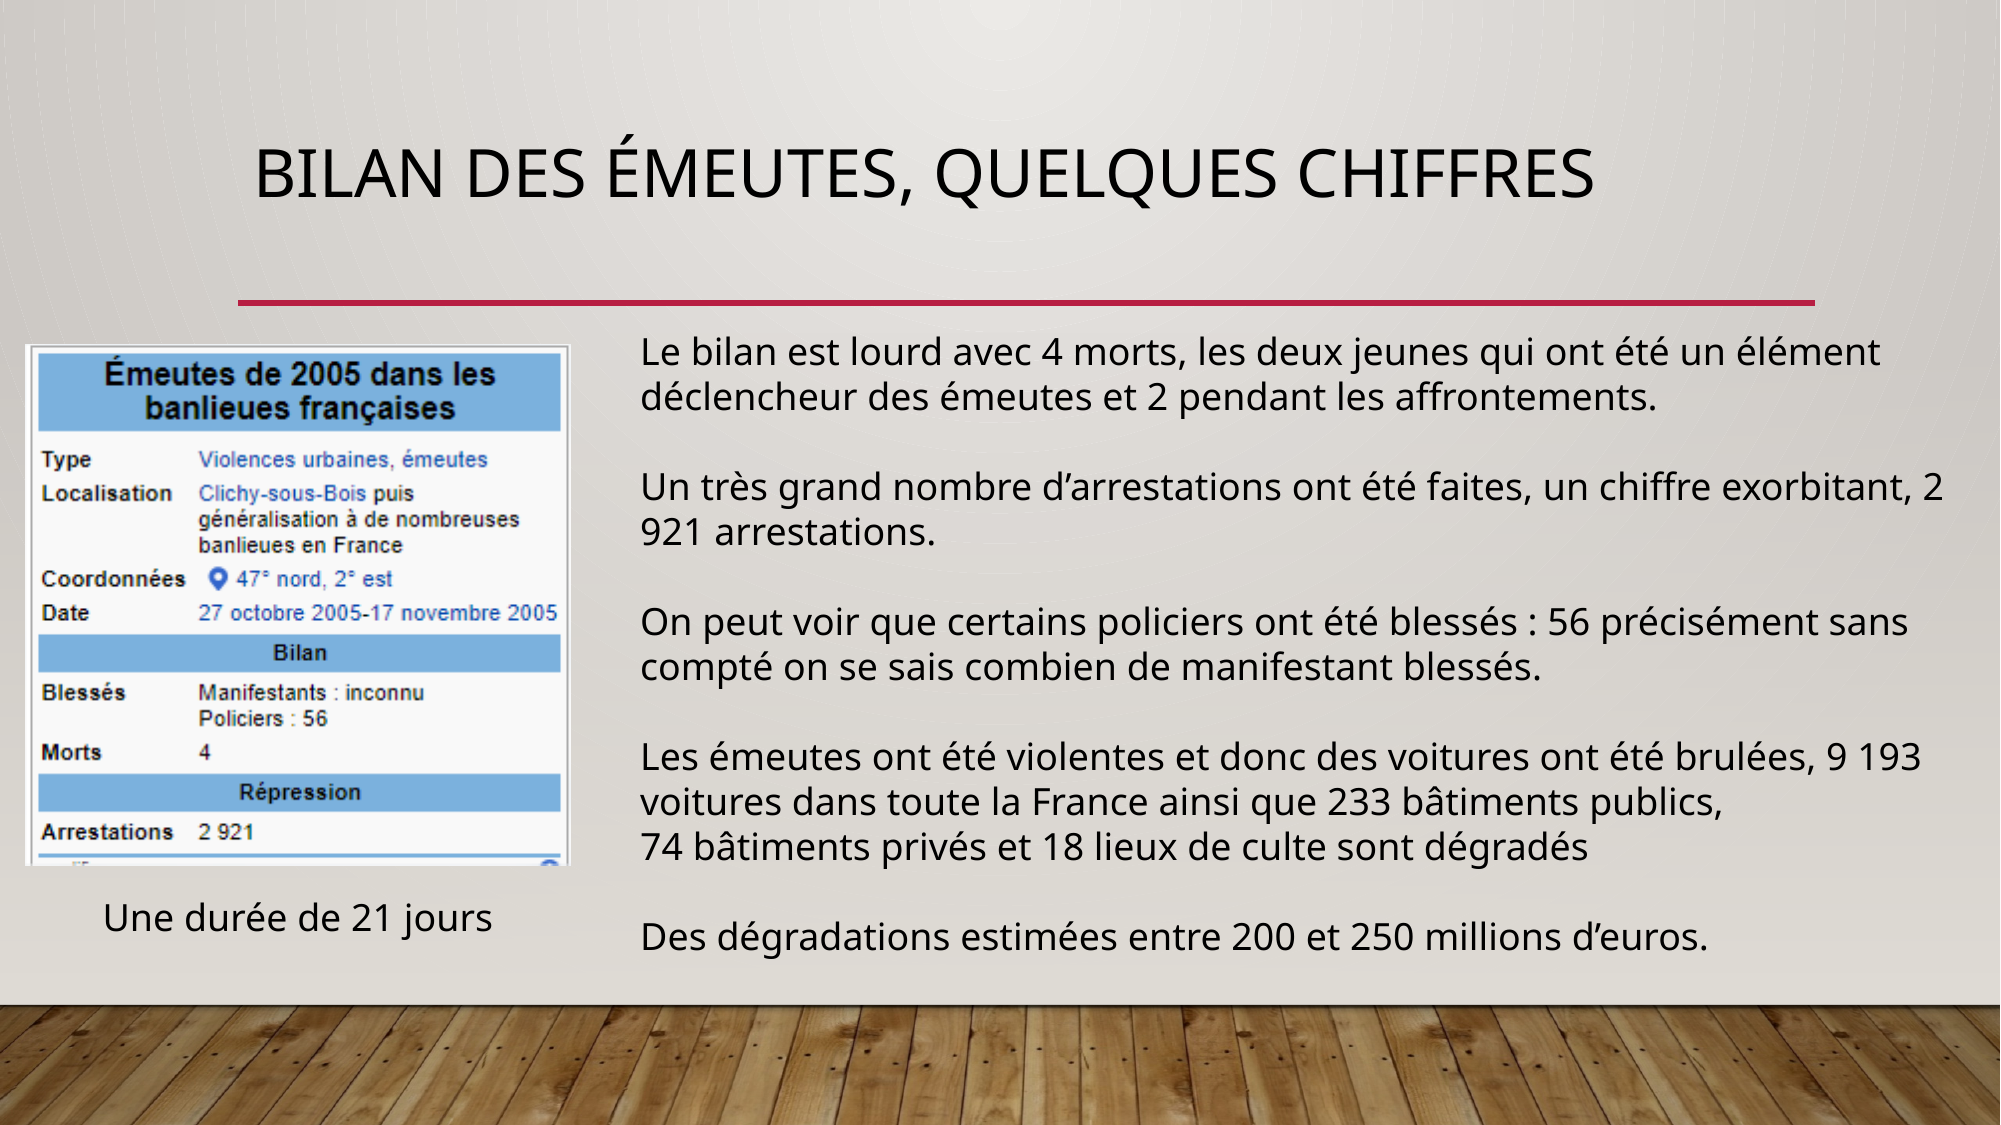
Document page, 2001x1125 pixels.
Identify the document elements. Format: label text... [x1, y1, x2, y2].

picture [25, 343, 571, 866]
picture [0, 1005, 2000, 1125]
title Bilan des émeutes, quelques chiffres [238, 131, 1814, 305]
text_box Une durée de 21 jours [87, 886, 509, 947]
text_box Le bilan est lourd avec 4 morts, les deux jeunes qui ont été un élément déclencheur des émeutes et 2 pendant les affrontements. Un très grand nombre d’arrestations ont été faites, un chiffre exorbitant, 2 921 arrestations. On peut voir que certains policiers ont été blessés : 56 précisément sans compté on se sais combien de manifestant blessés. Les émeutes ont été violentes et donc des voitures ont été brulées, 9 193 voitures dans toute la France ainsi que 233 bâtiments publics, 74 bâtiments privés et 18 lieux de culte sont dégradés Des dégradations estimées entre 200 et 250 millions d’euros. [625, 320, 1975, 965]
